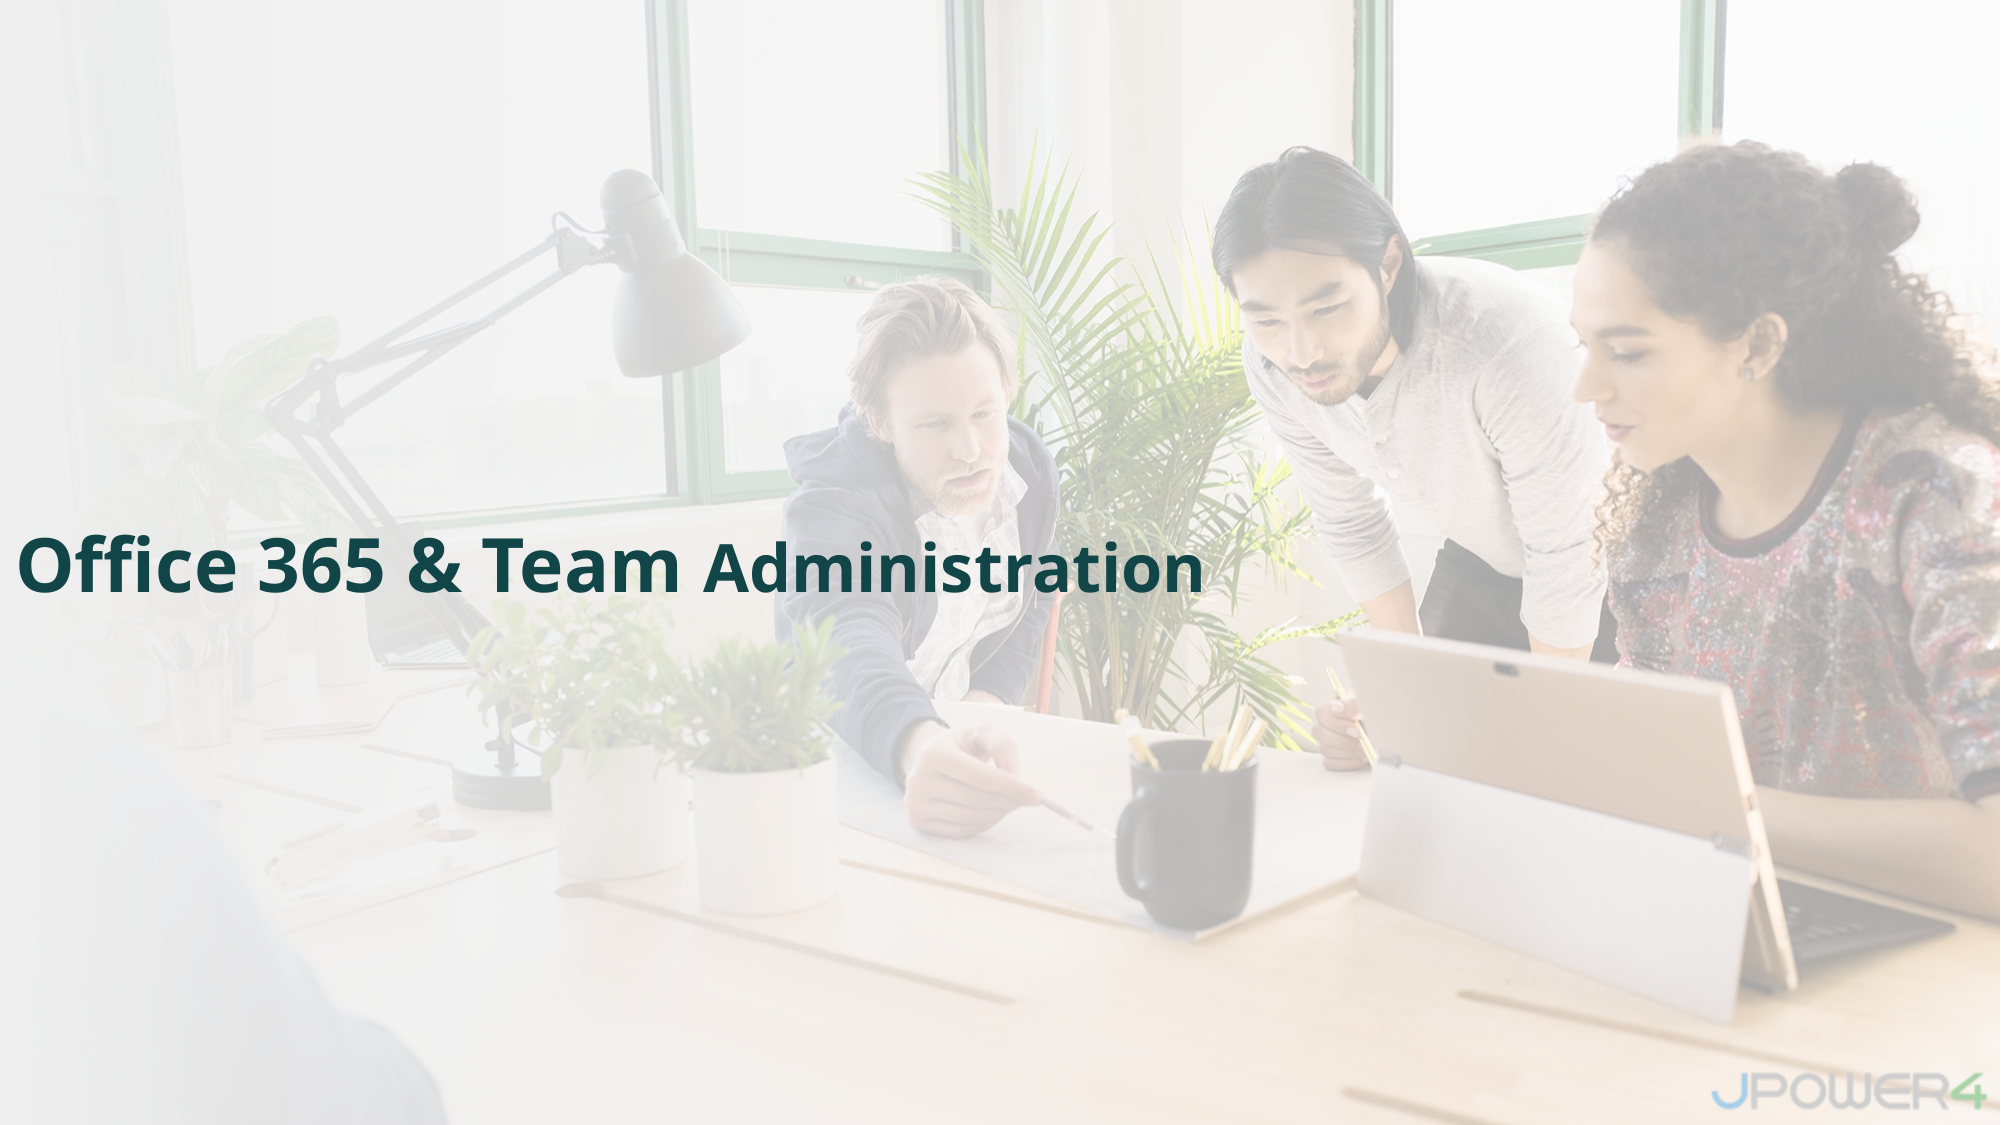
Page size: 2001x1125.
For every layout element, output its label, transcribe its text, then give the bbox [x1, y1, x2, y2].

text_box Office 365 & Team Administration [0, 0, 2000, 1125]
